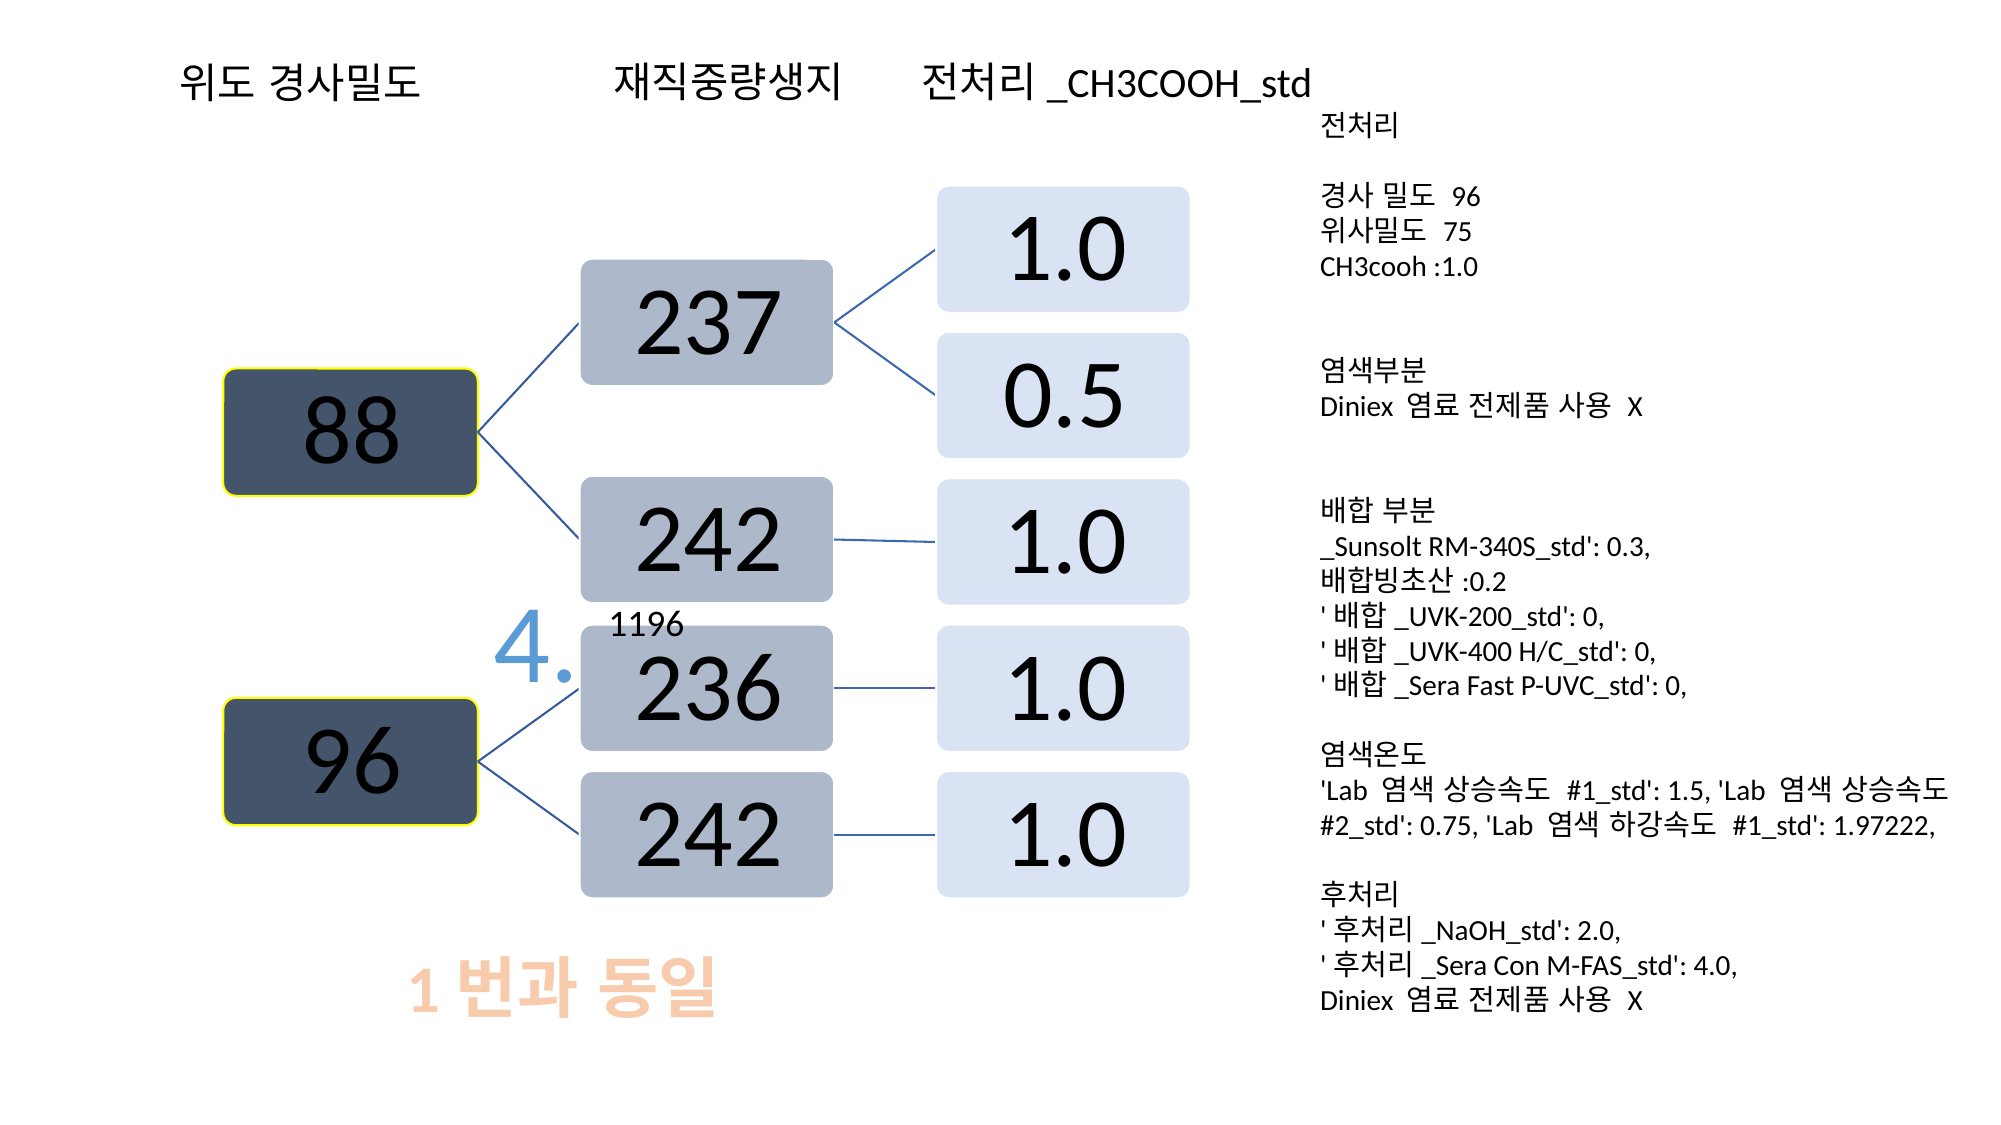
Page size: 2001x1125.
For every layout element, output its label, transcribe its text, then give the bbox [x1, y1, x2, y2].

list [80, 185, 1334, 899]
text_box 재직중량생지 [503, 48, 900, 114]
text_box 위도 경사밀도 [80, 49, 533, 115]
text_box 전처리_CH3COOH_std [900, 48, 1333, 114]
text_box 1번과 동일 [390, 938, 755, 1034]
text_box 전처리 경사 밀도 96 위사밀도 75 CH3cooh :1.0 염색부분 Diniex 염료 전제품 사용 X 배합 부분 _Sunsolt RM-340S_std': 0.3, 배합빙초산:0.2 '배합_UVK-200_std': 0, '배합_UVK-400 H/C_std': 0, '배합_Sera Fast P-UVC_std': 0, 염색온도 'Lab 염색 상승속도 #1_std': 1.5, 'Lab 염색 상승속도 #2_std': 0.75, 'Lab 염색 하강속도 #1_std': 1.97222, 후처리 '후처리_NaOH_std': 2.0, '후처리_Sera Con M-FAS_std': 4.0, Diniex 염료 전제품 사용 X [1305, 65, 2000, 1125]
